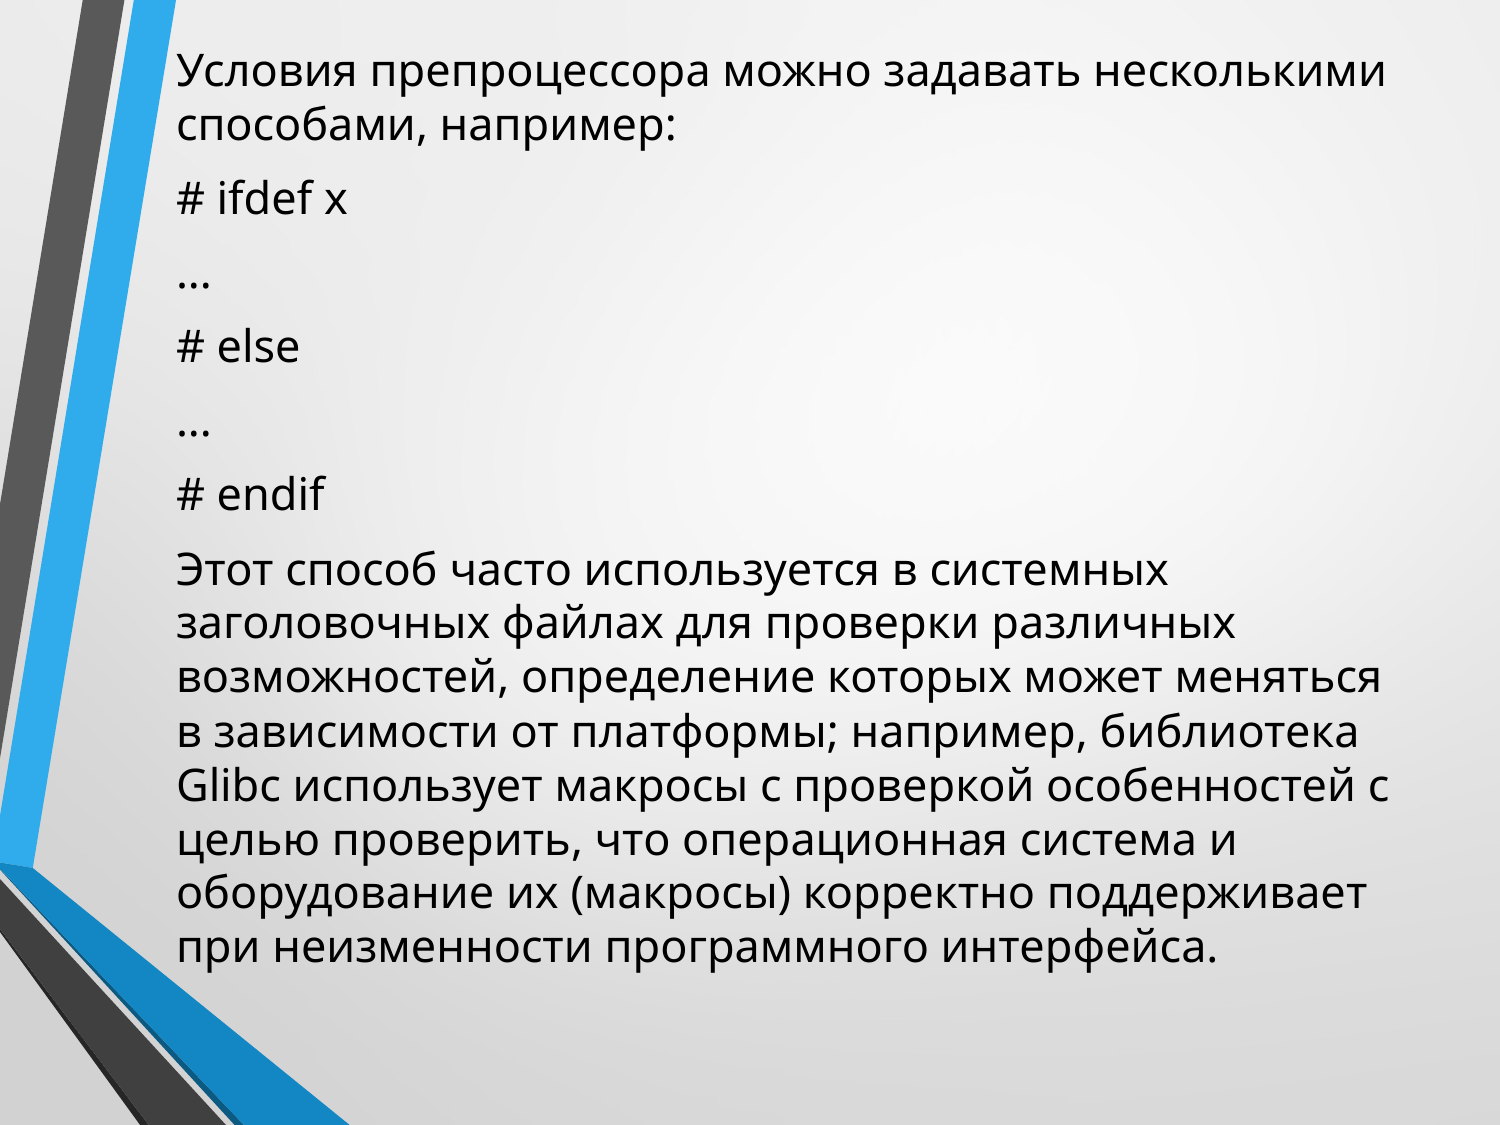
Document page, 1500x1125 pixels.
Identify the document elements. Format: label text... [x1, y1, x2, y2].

list Условия препроцессора можно задавать несколькими способами, например: # ifdef x ... # else ... # endif Этот способ часто используется в системных заголовочных файлах для проверки различных возможностей, определение которых может меняться в зависимости от платформы; например, библиотека Glibc использует макросы с проверкой особенностей с целью проверить, что операционная система и оборудование их (макросы) корректно поддерживает при неизменности программного интерфейса. [161, 28, 1425, 985]
